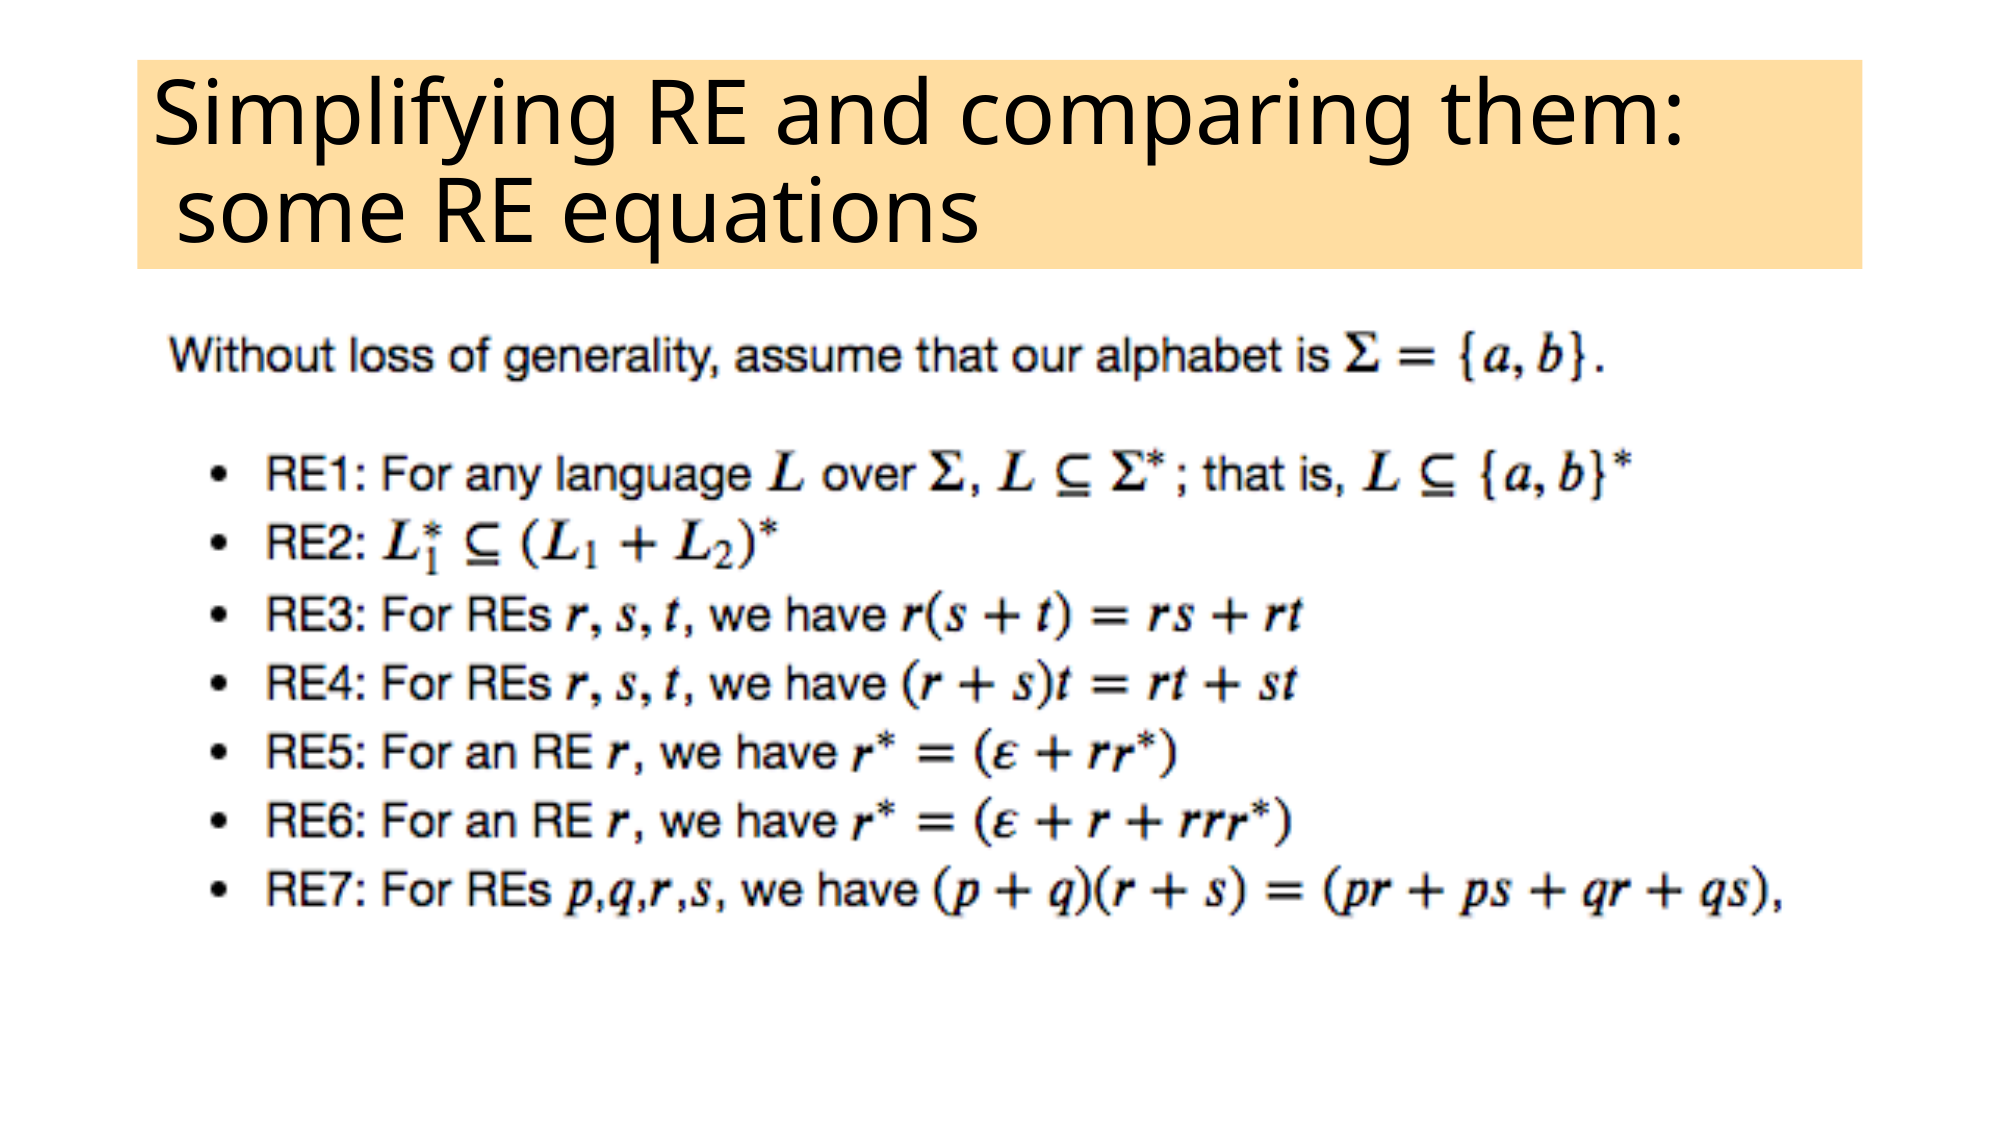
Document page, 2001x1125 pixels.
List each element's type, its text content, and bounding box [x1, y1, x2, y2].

picture [137, 301, 1785, 929]
title Simplifying RE and comparing them: some RE equations [137, 59, 1863, 269]
